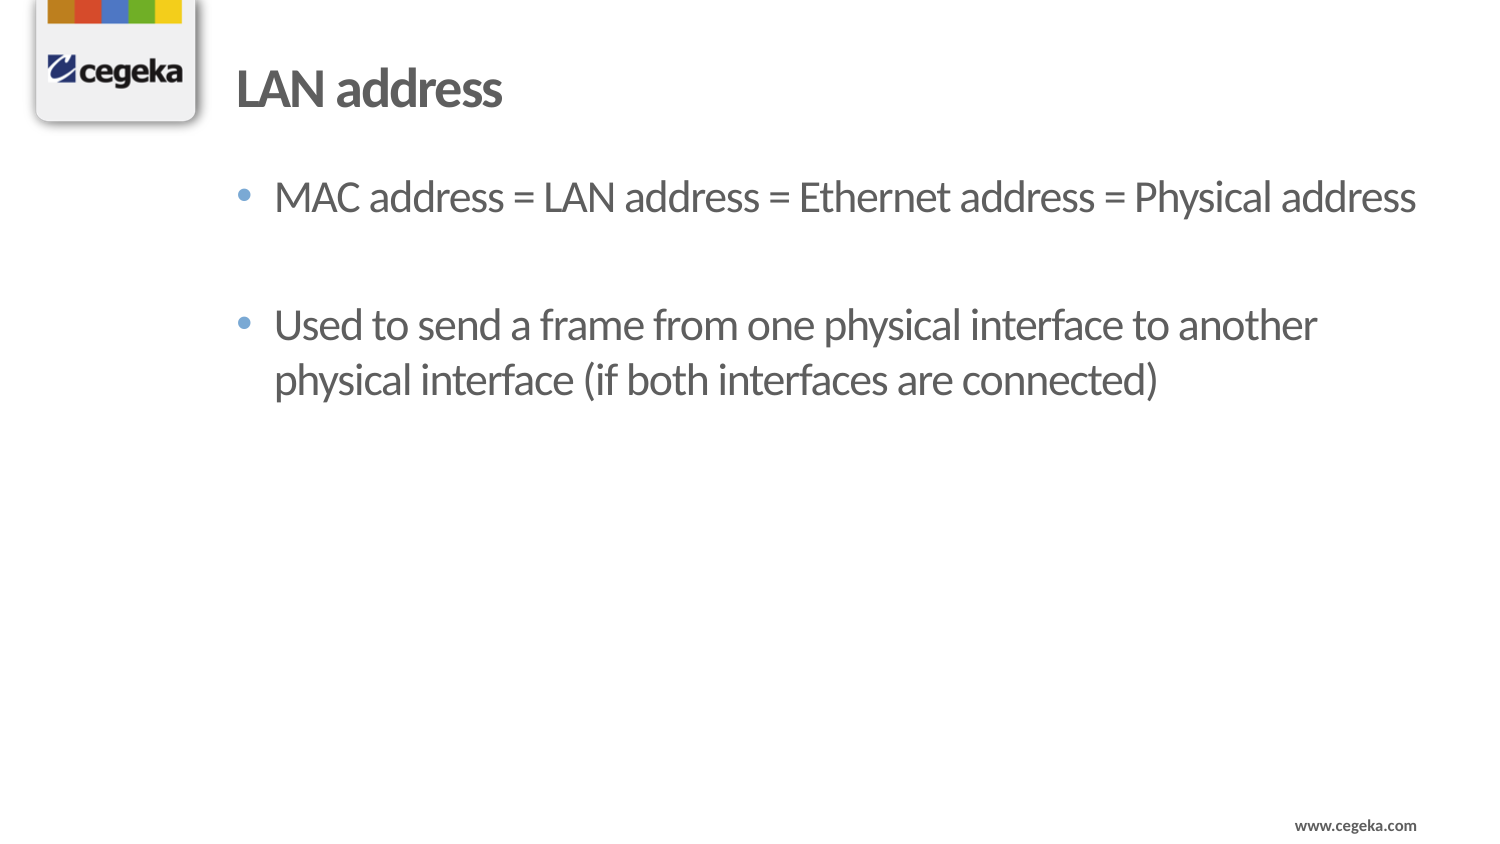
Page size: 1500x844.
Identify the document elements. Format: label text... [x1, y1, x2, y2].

list MAC address = LAN address = Ethernet address = Physical address Used to send a frame from one physical interface to another physical interface (if both interfaces are connected) [236, 166, 1471, 745]
picture [19, 0, 212, 136]
title LAN address [236, 0, 1414, 120]
